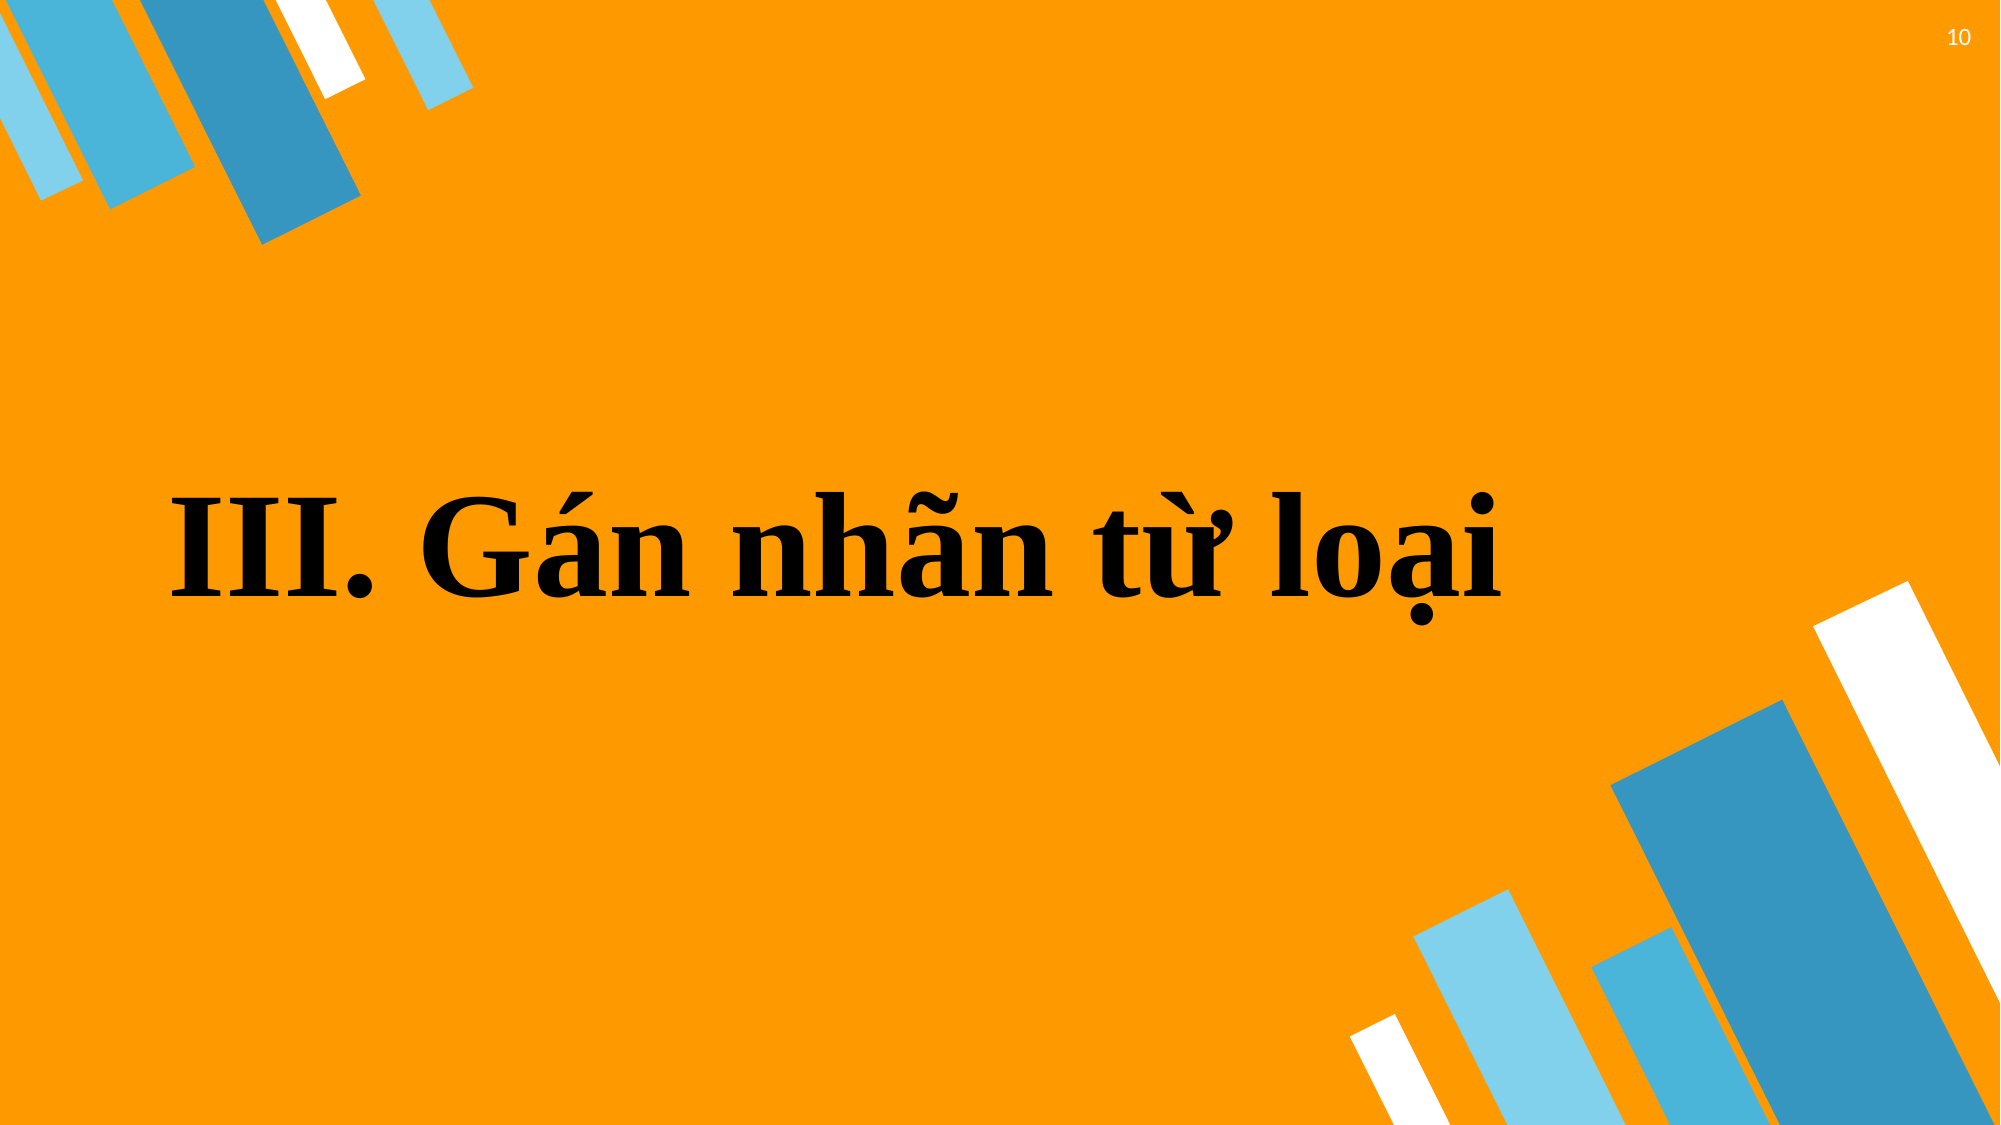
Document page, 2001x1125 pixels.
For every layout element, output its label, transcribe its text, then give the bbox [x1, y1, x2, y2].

slide_number 10 [1871, 0, 1992, 87]
title III. Gán nhãn từ loại [146, 475, 1611, 649]
